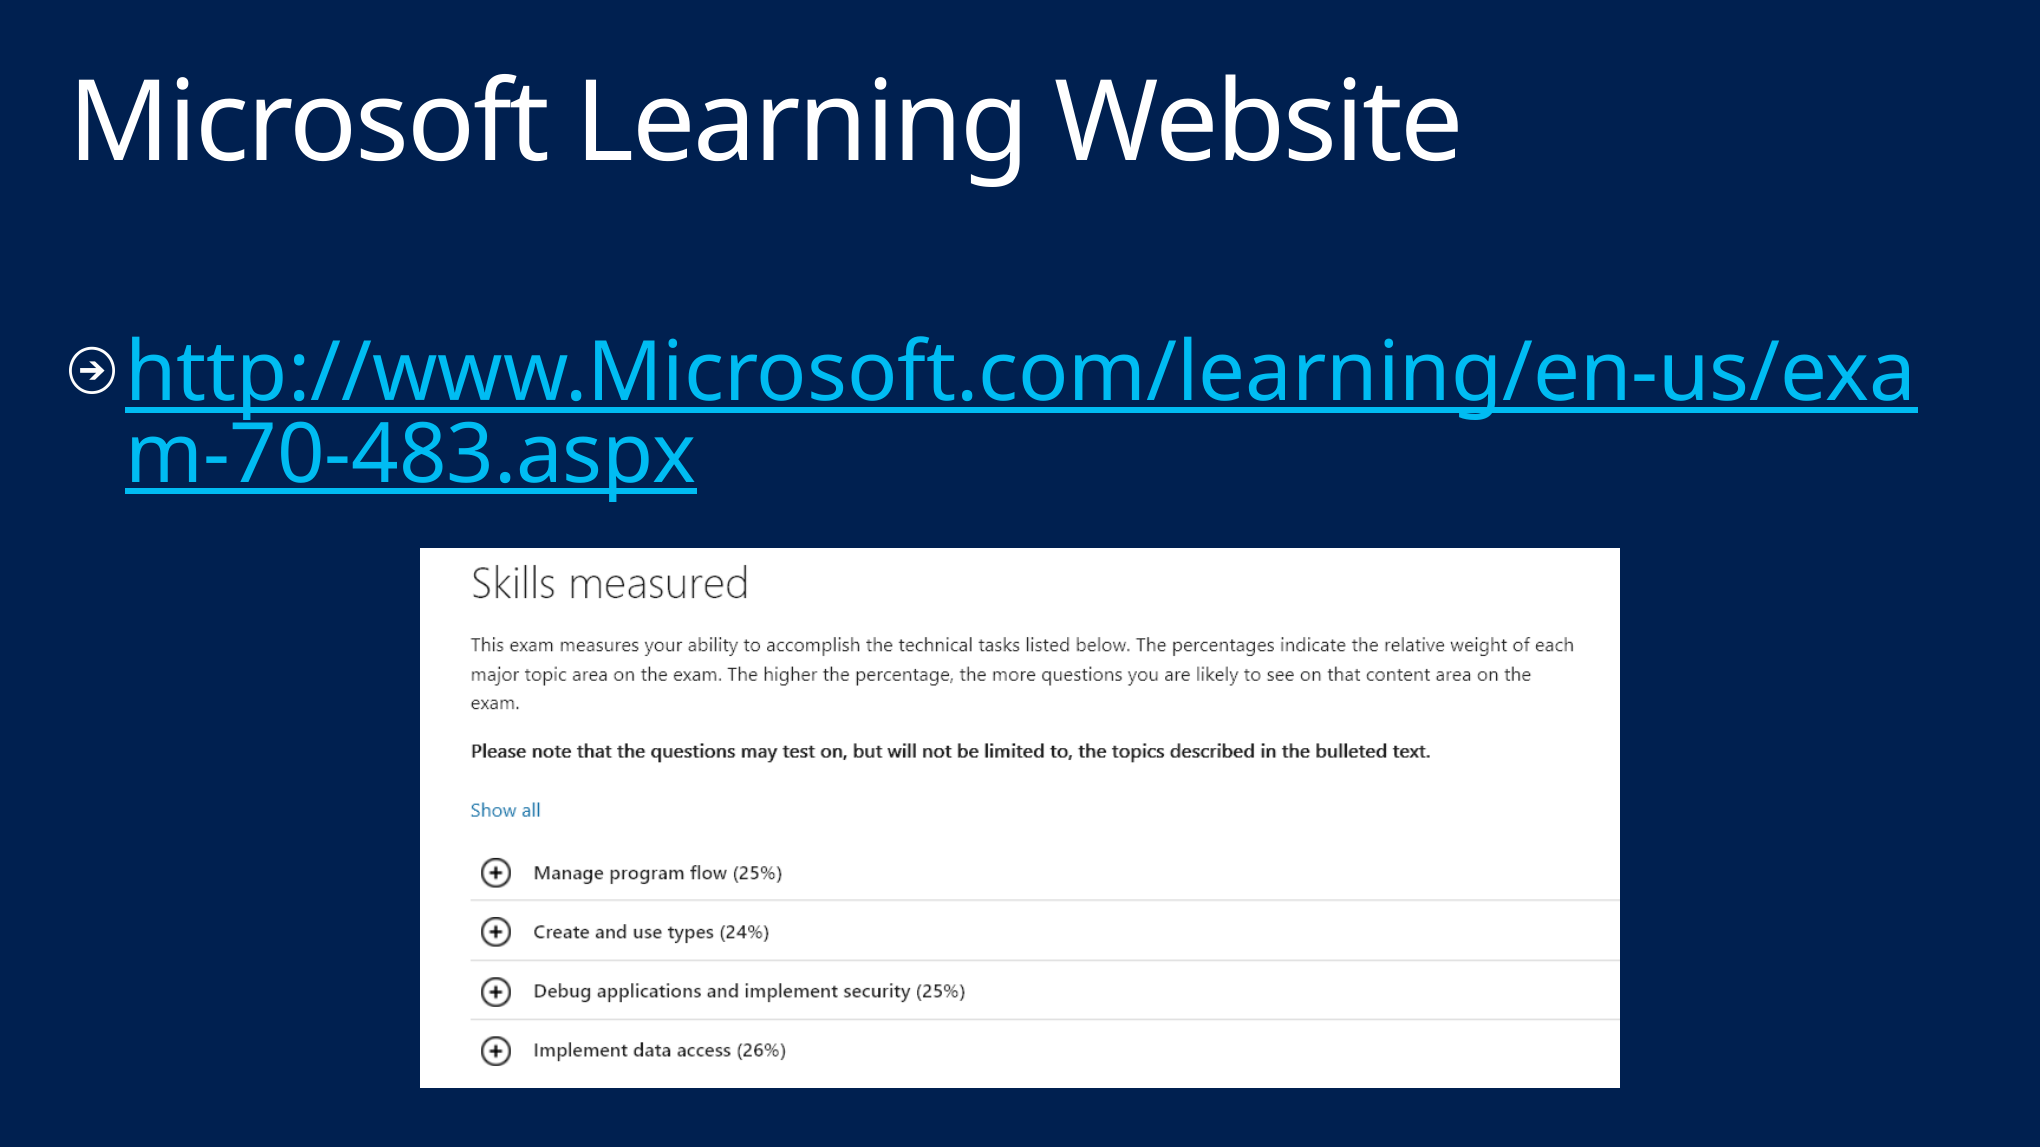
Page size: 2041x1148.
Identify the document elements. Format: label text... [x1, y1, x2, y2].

picture [69, 334, 128, 394]
list http://www.Microsoft.com/learning/en-us/exam-70-483.aspx [45, 303, 1996, 516]
picture [419, 548, 1621, 1088]
title Microsoft Learning Website [45, 48, 1996, 199]
